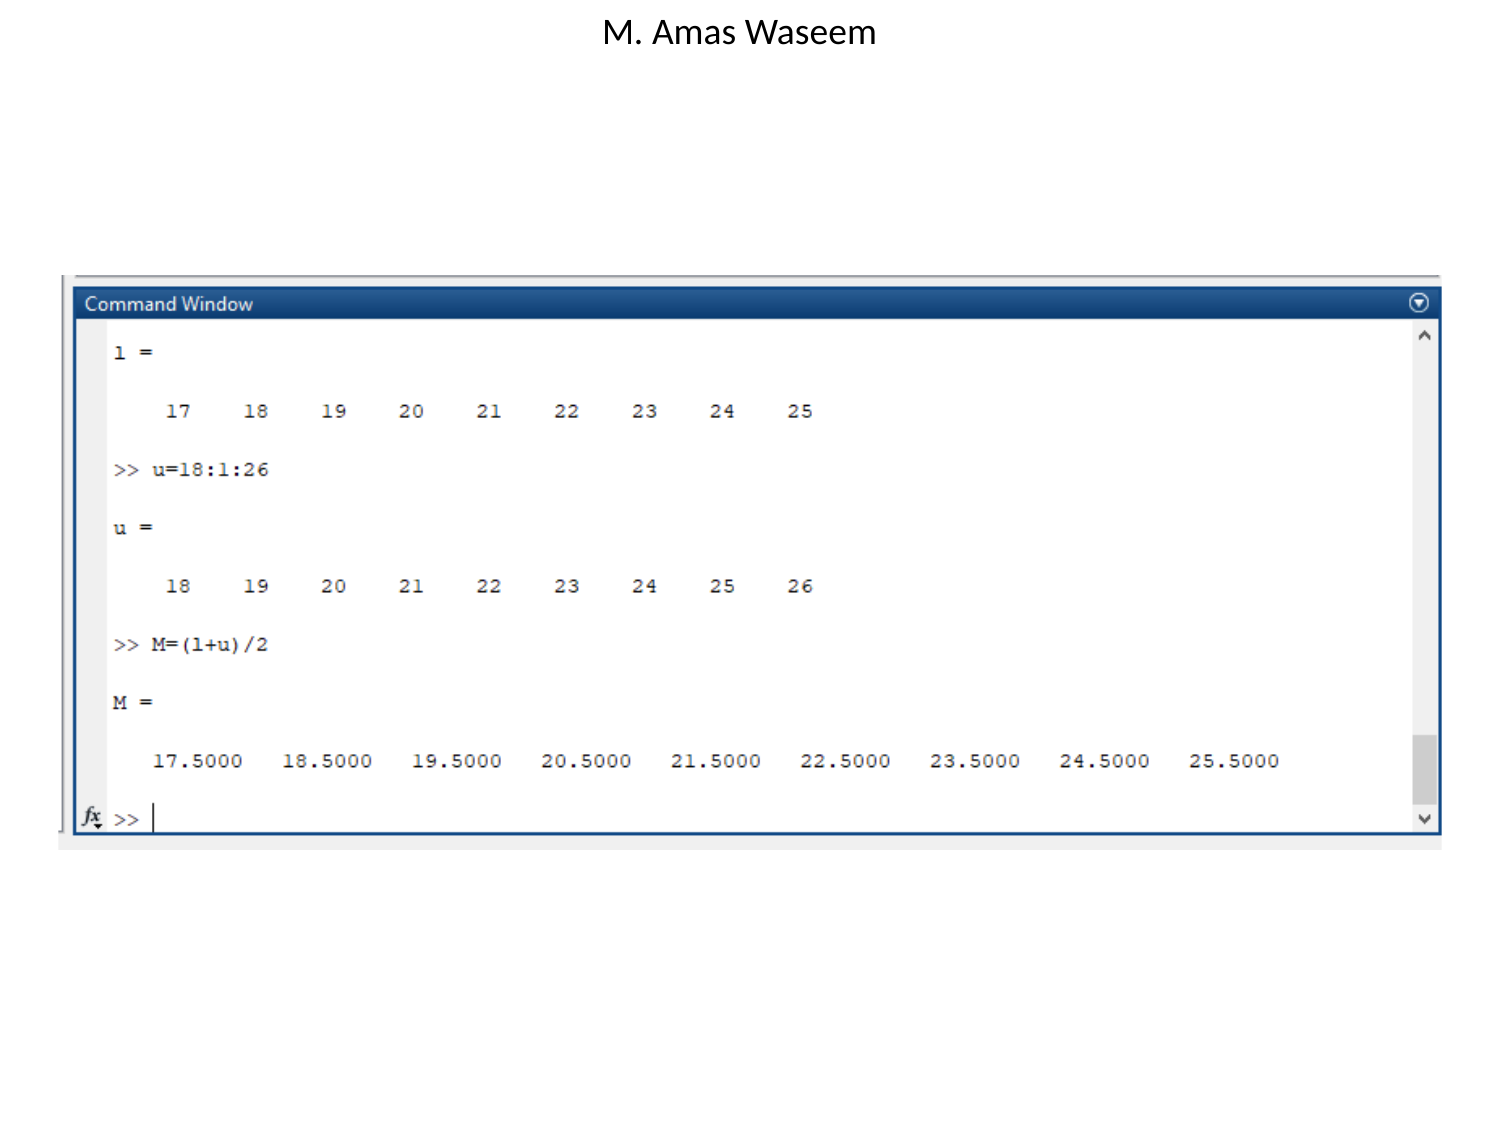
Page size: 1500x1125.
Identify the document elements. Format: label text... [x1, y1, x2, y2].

picture [58, 274, 1442, 851]
text_box M. Amas Waseem [587, 0, 1188, 60]
